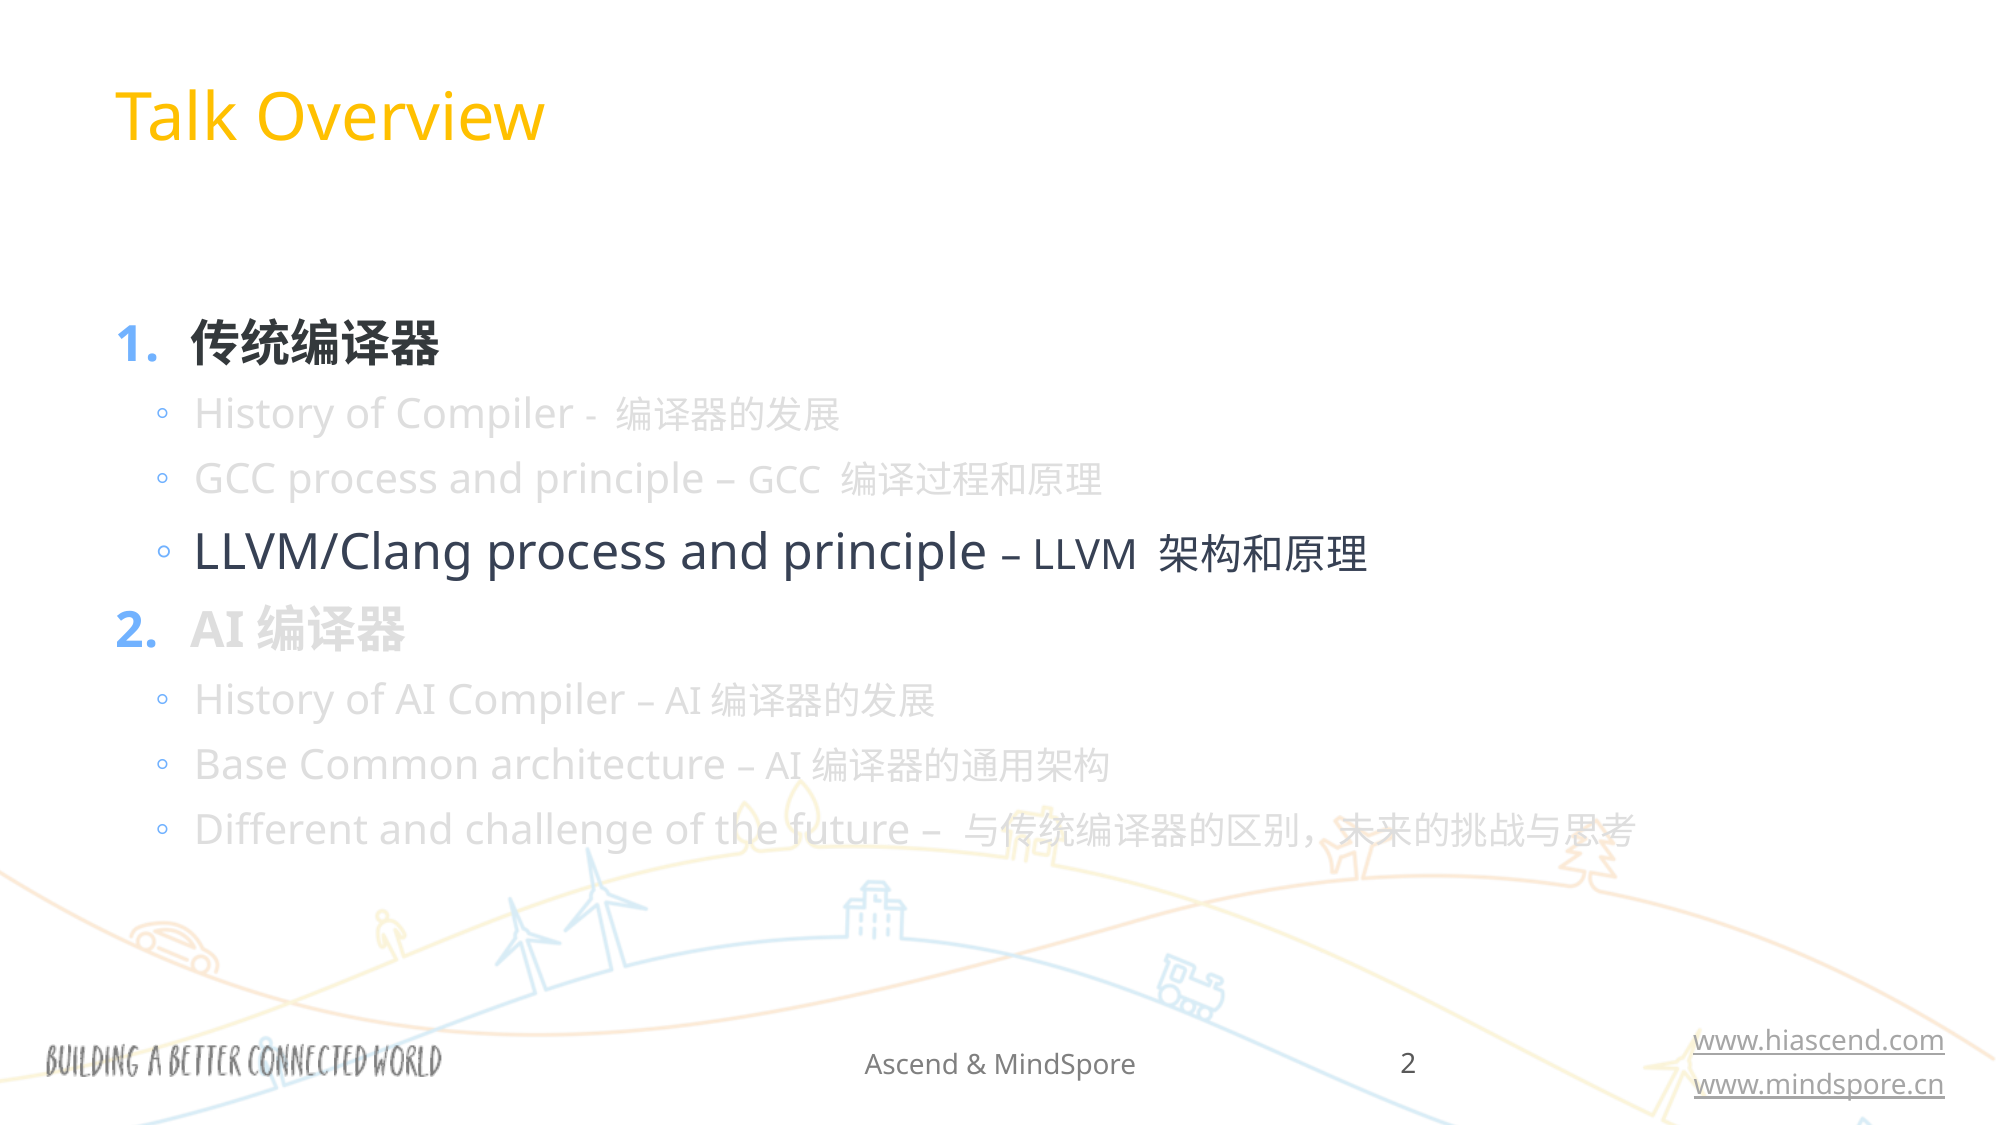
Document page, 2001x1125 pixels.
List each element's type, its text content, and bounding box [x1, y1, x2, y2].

text_box 传统编译器 History of Compiler - 编译器的发展 GCC process and principle – GCC 编译过程和原理 LLVM/Clang process and principle – LLVM 架构和原理 AI编译器 History of AI Compiler – AI编译器的发展 Base Common architecture – AI编译器的通用架构 Different and challenge of the future – 与传统编译器的区别，未来的挑战与思考 [101, 172, 1900, 975]
picture [23, 1023, 468, 1105]
text_box Talk Overview [101, 66, 1900, 163]
